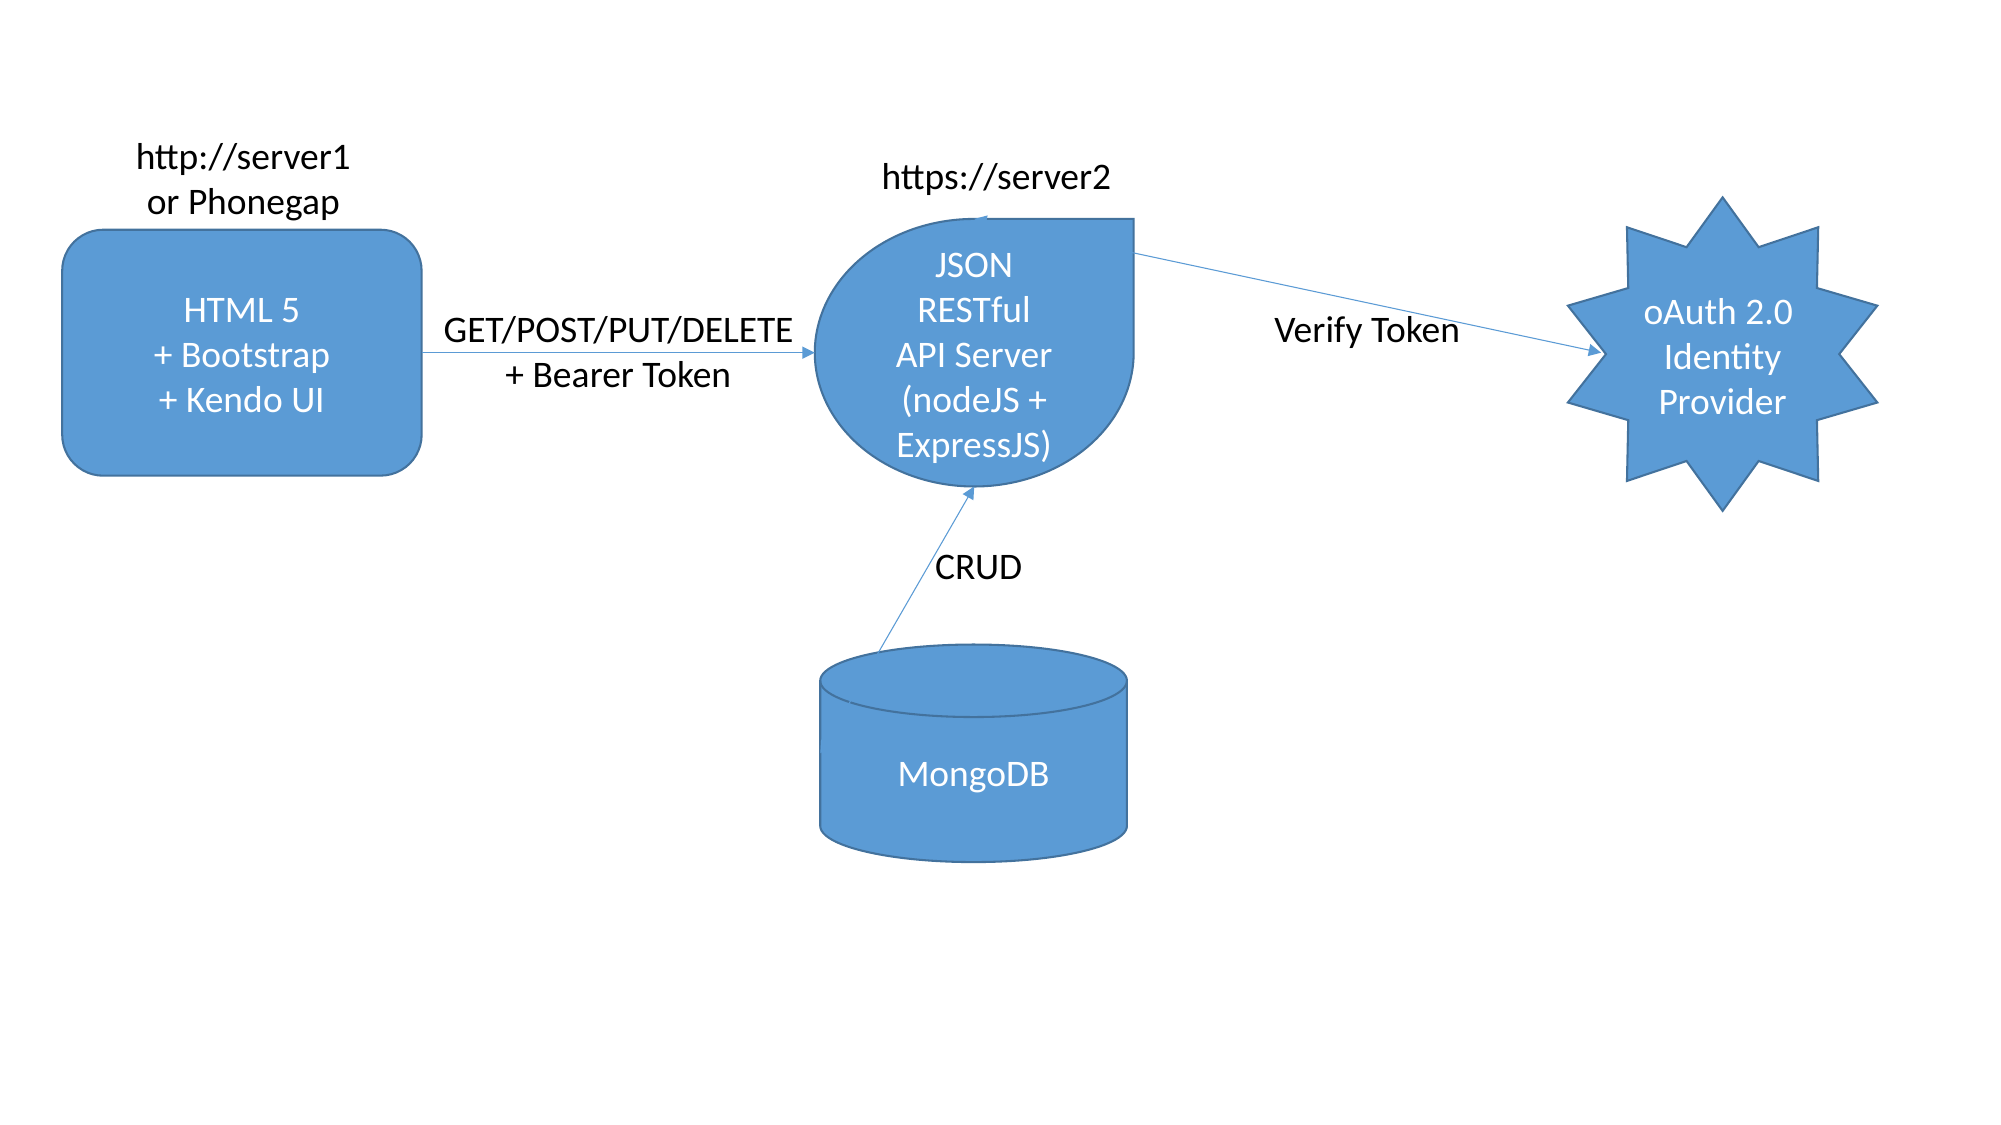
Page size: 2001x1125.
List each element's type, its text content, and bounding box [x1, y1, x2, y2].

text_box Verify Token [1259, 297, 1476, 352]
text_box https://server2 [866, 144, 1127, 205]
text_box GET/POST/PUT/DELETE + Bearer Token [428, 297, 809, 352]
text_box http://server1 or Phonegap [121, 124, 366, 230]
text_box MongoDB [819, 643, 1128, 864]
text_box CRUD [920, 535, 973, 595]
text_box JSON RESTful API Server (nodeJS + ExpressJS) [813, 217, 1135, 488]
text_box Verify Token [1259, 353, 1476, 358]
text_box oAuth 2.0 Identity Provider [1566, 195, 1880, 513]
text_box CRUD [975, 535, 1038, 595]
text_box GET/POST/PUT/DELETE + Bearer Token [428, 353, 809, 403]
text_box HTML 5 + Bootstrap + Kendo UI [61, 228, 423, 477]
